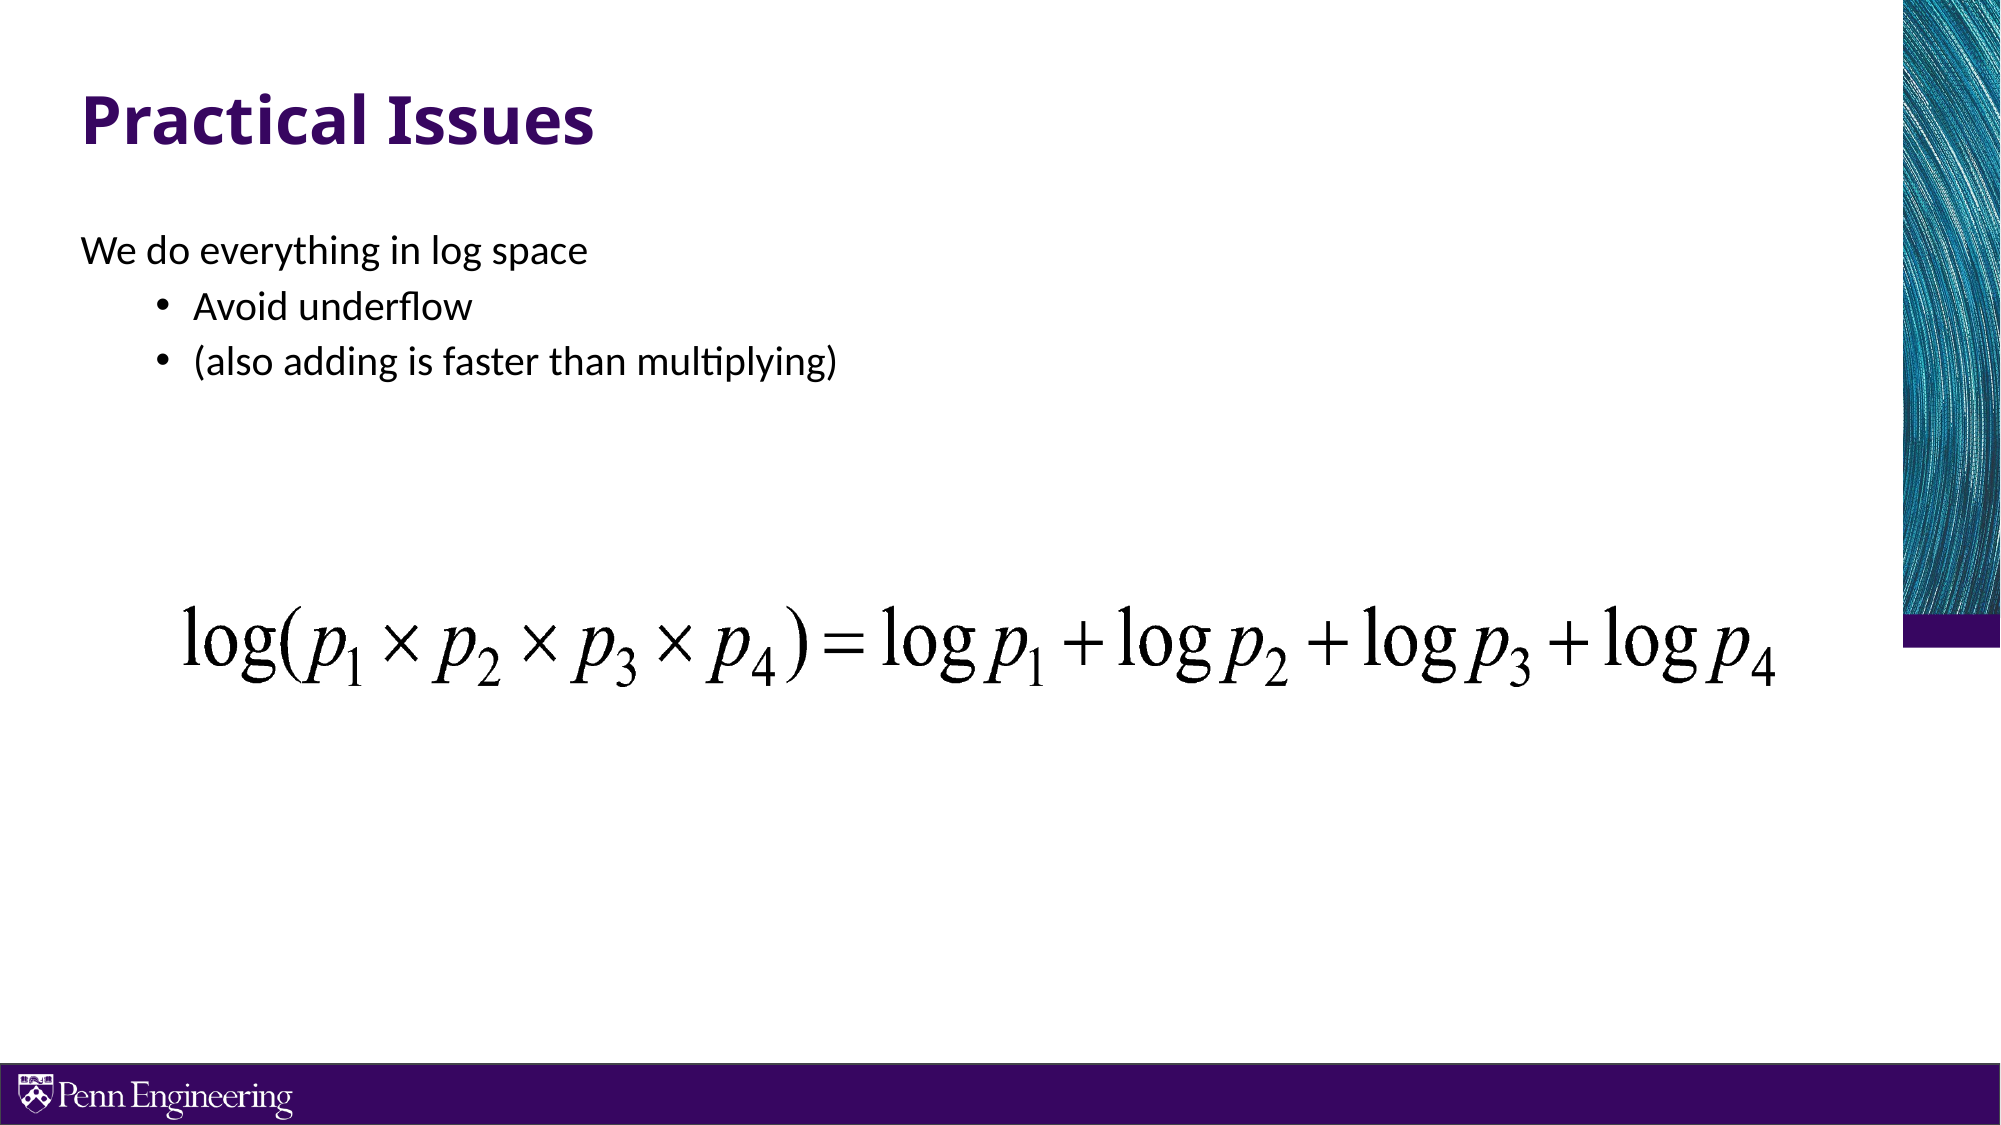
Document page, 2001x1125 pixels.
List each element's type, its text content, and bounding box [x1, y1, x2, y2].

picture [1989, 0, 2001, 13]
picture [1949, 13, 1955, 20]
picture [8, 1066, 301, 1123]
picture [1903, 374, 1908, 384]
picture [1916, 342, 1921, 352]
picture [168, 590, 1780, 698]
picture [1913, 321, 1917, 333]
title Practical Issues [65, 59, 1863, 187]
picture [1906, 362, 1912, 370]
picture [1971, 53, 1979, 64]
picture [1903, 341, 1915, 350]
picture [1908, 277, 1920, 293]
list We do everything in log space Avoid underflow (also adding is faster than multiplying) [65, 221, 1791, 1008]
picture [1962, 39, 1970, 47]
picture [1903, 523, 1914, 546]
picture [1903, 310, 1915, 339]
picture [1903, 0, 2001, 618]
